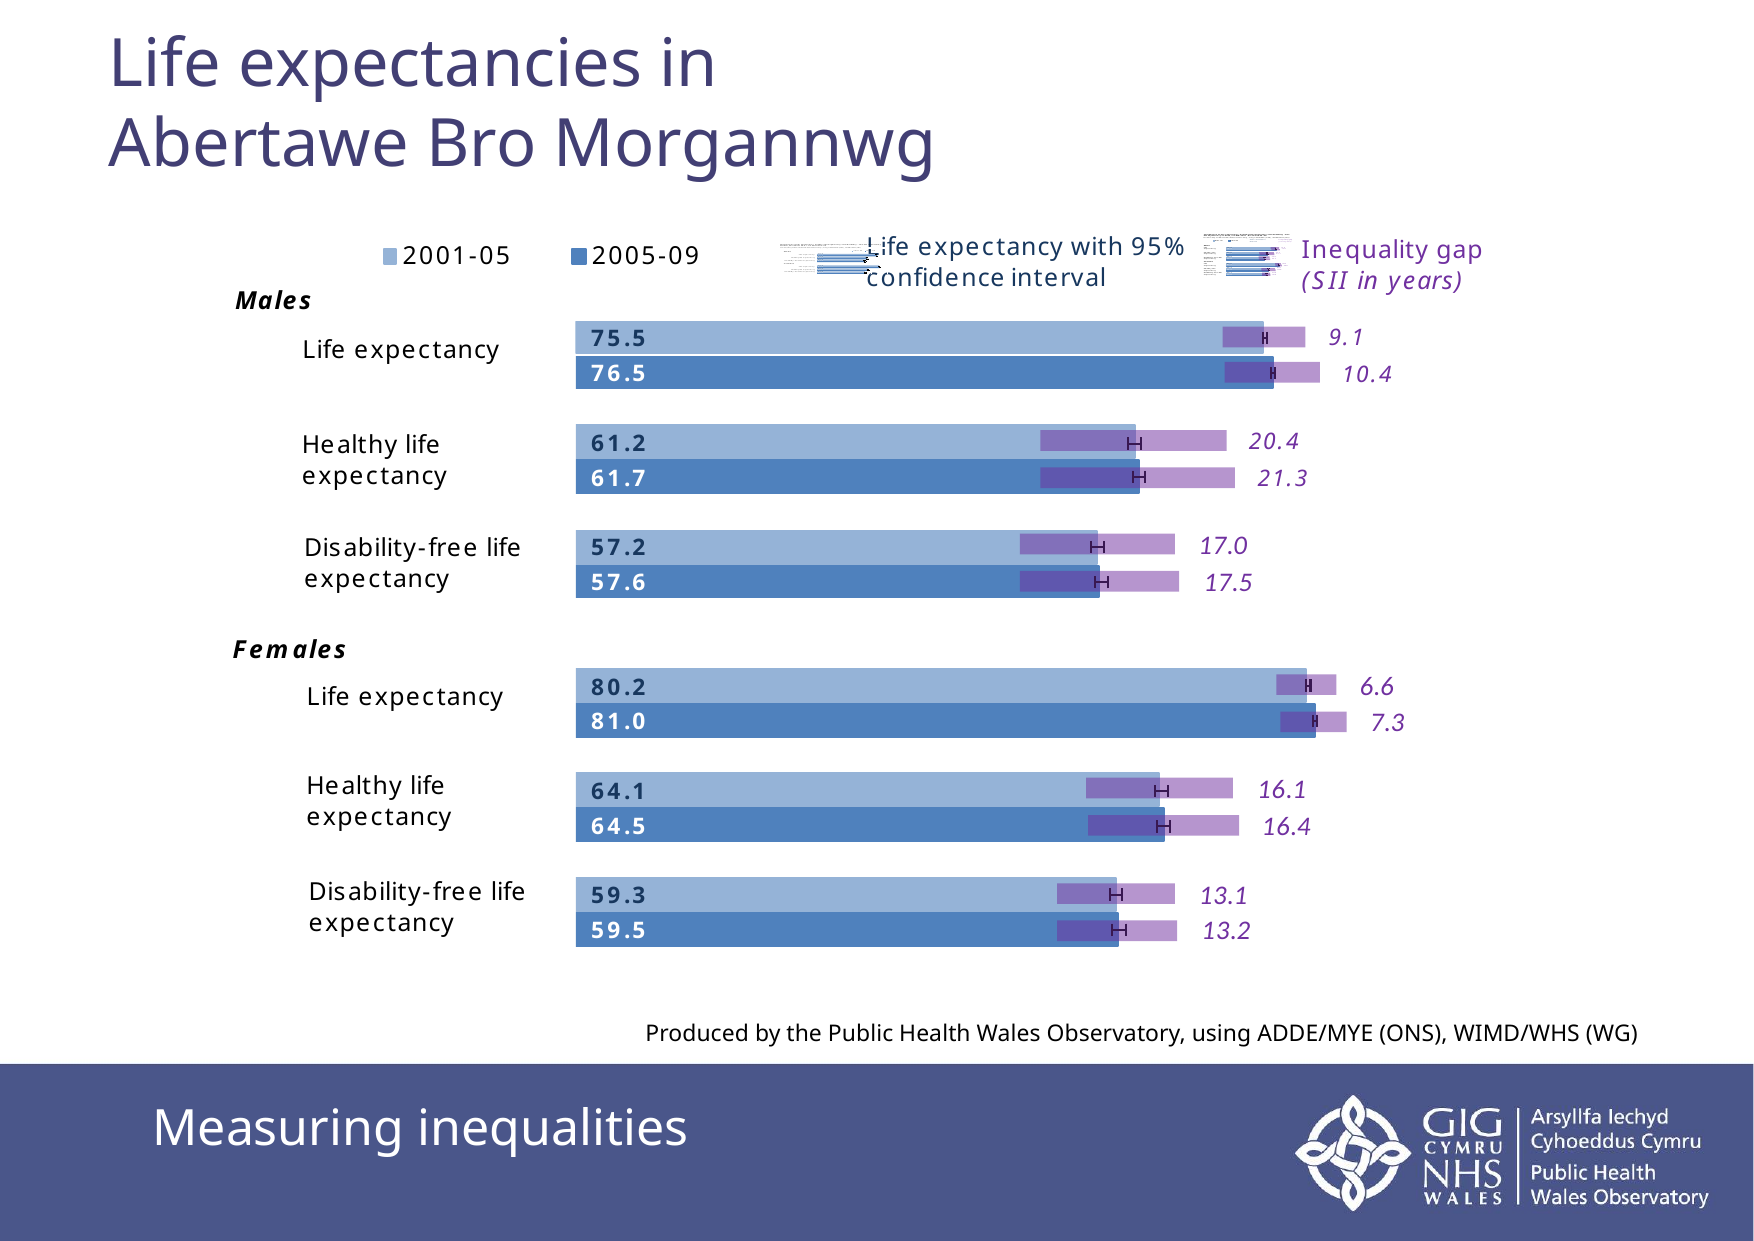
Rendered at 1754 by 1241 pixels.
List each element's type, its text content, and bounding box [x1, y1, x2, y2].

text_box Produced by the Public Health Wales Observatory, using ADDE/MYE (ONS), WIMD/WHS (WG) [630, 1011, 1754, 1054]
picture [0, 0, 1754, 1241]
footer Measuring inequalities [137, 1087, 1213, 1226]
title Life expectancies in Abertawe Bro Morgannwg [91, 10, 1669, 137]
